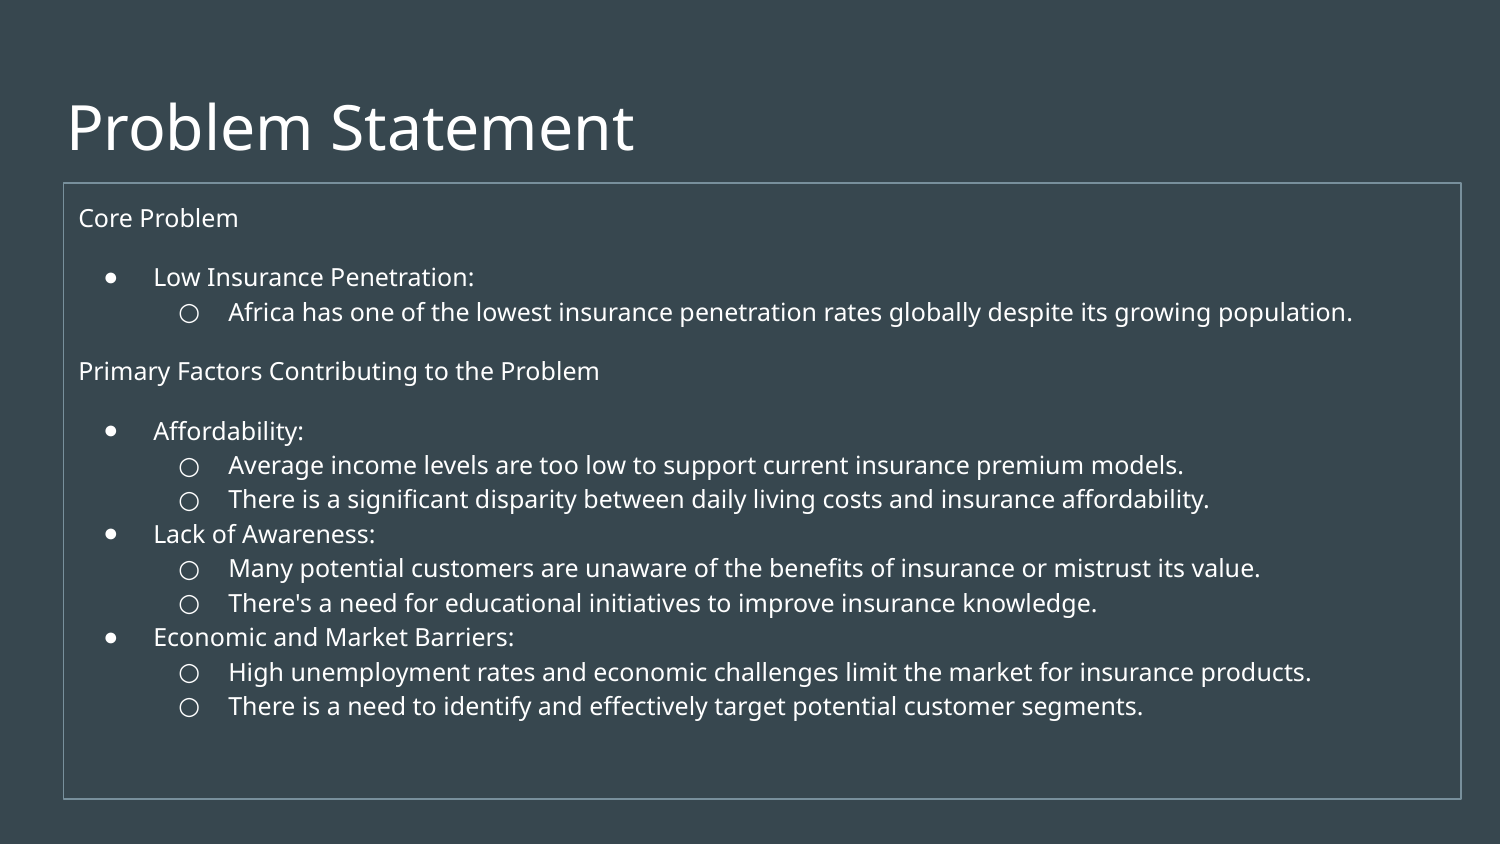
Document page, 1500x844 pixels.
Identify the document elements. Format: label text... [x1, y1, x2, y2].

list Core Problem Low Insurance Penetration: Africa has one of the lowest insurance penetration rates globally despite its growing population. Primary Factors Contributing to the Problem Affordability: Average income levels are too low to support current insurance premium models. There is a significant disparity between daily living costs and insurance affordability. Lack of Awareness: Many potential customers are unaware of the benefits of insurance or mistrust its value. There's a need for educational initiatives to improve insurance knowledge. Economic and Market Barriers: High unemployment rates and economic challenges limit the market for insurance products. There is a need to identify and effectively target potential customer segments. [63, 182, 1461, 800]
title Problem Statement [51, 72, 1449, 167]
